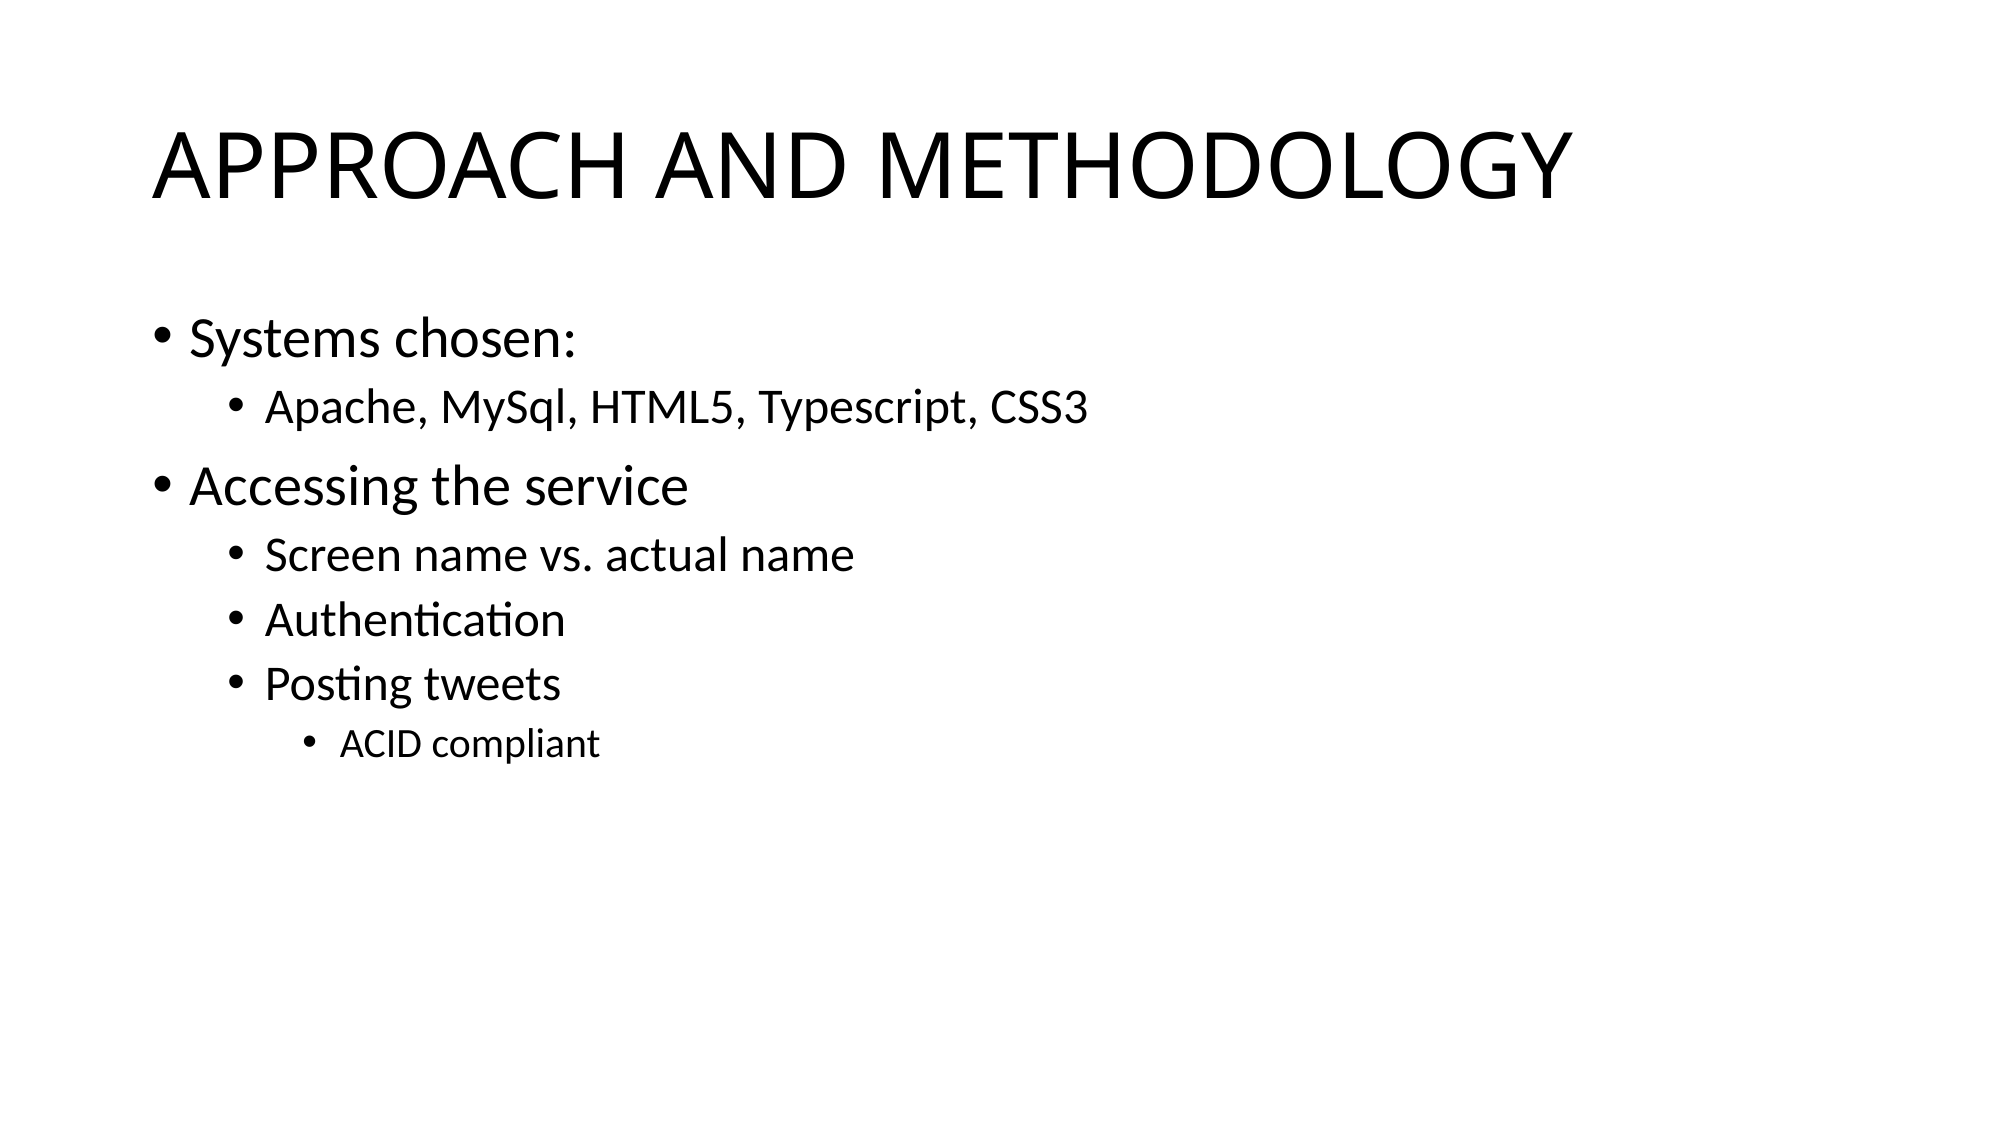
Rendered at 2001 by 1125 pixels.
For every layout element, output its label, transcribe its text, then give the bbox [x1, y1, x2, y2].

list Systems chosen: Apache, MySql, HTML5, Typescript, CSS3 Accessing the service Screen name vs. actual name Authentication Posting tweets ACID compliant [137, 299, 1863, 1014]
title APPROACH AND METHODOLOGY [137, 59, 1863, 278]
